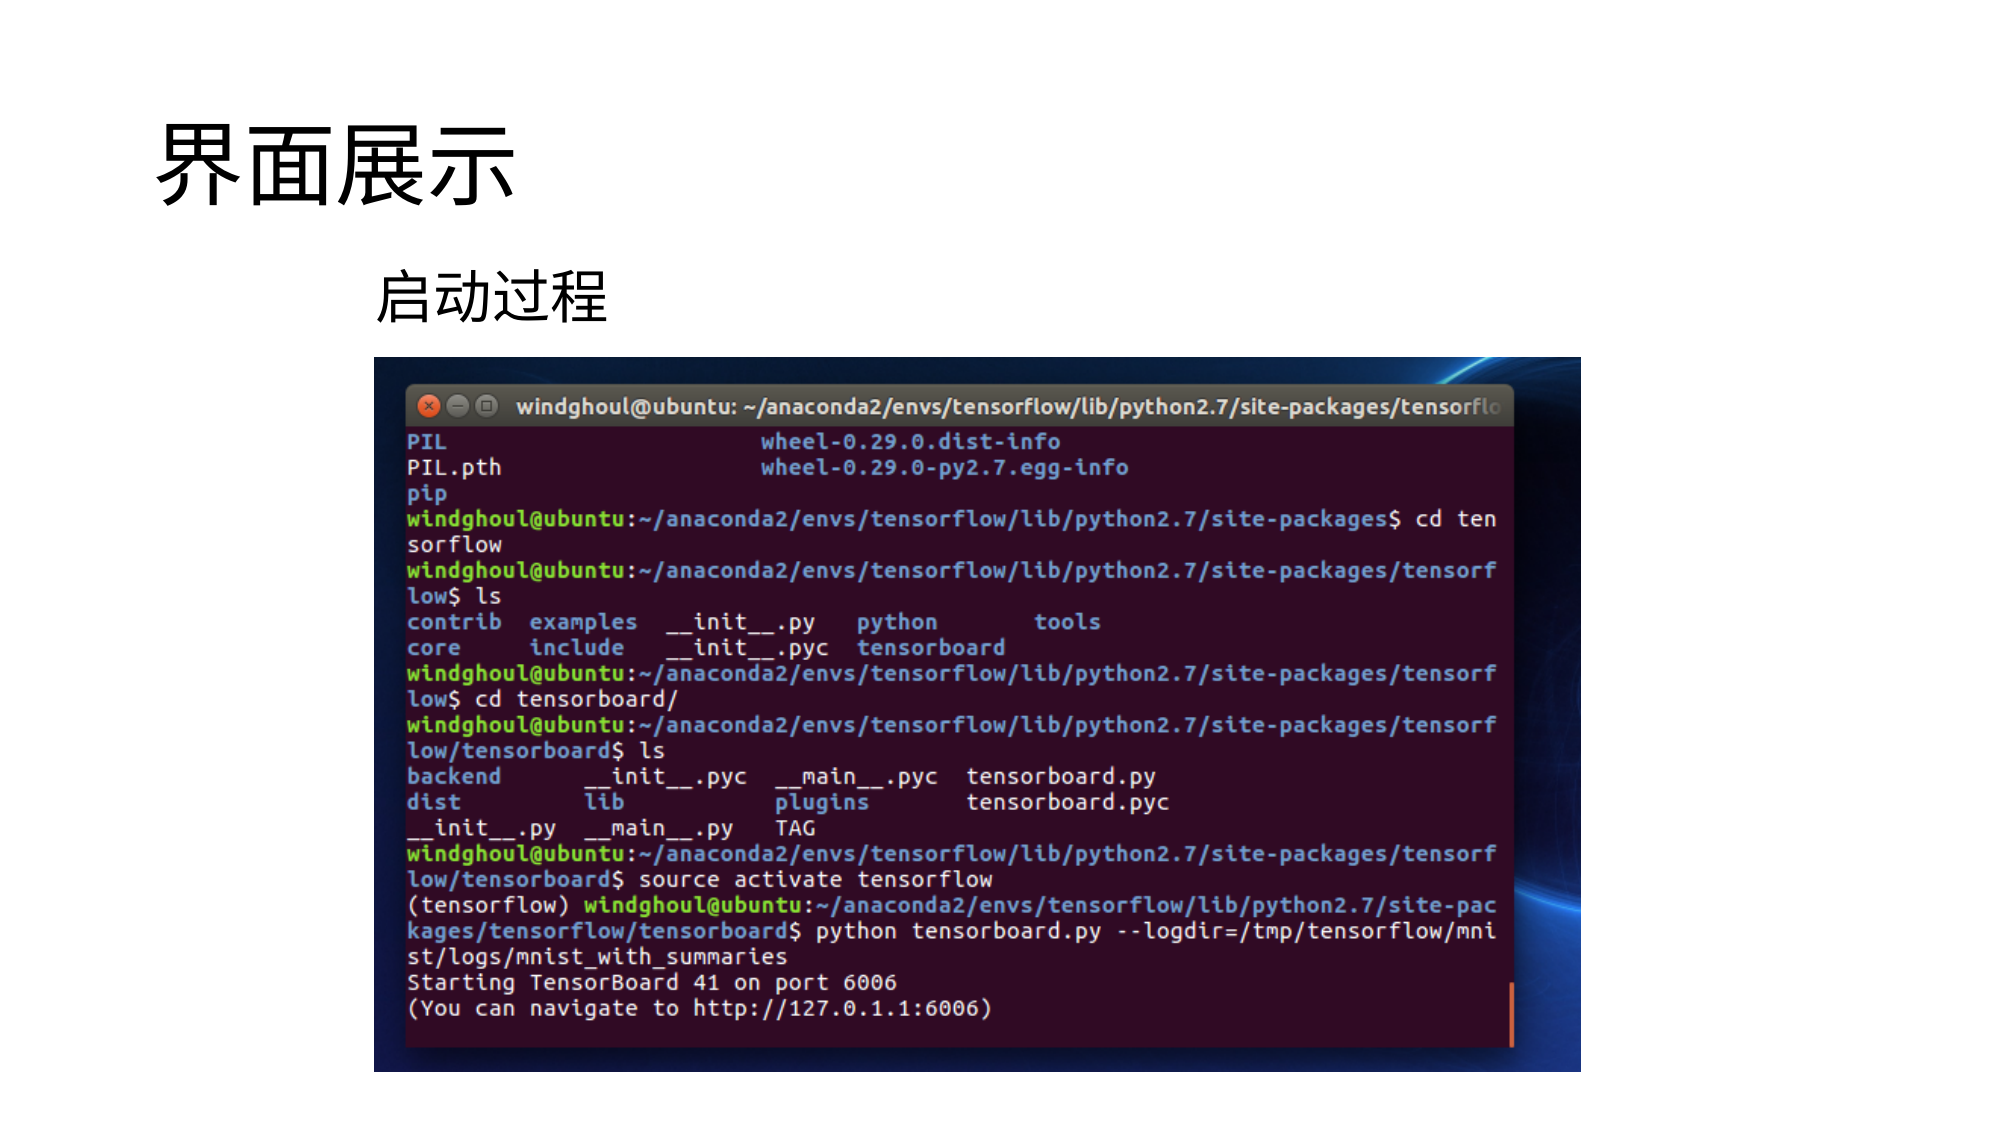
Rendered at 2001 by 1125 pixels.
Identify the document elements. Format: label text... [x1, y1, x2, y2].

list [374, 357, 1581, 1072]
text_box 启动过程 [360, 252, 1595, 338]
title 界面展示 [137, 59, 1863, 278]
